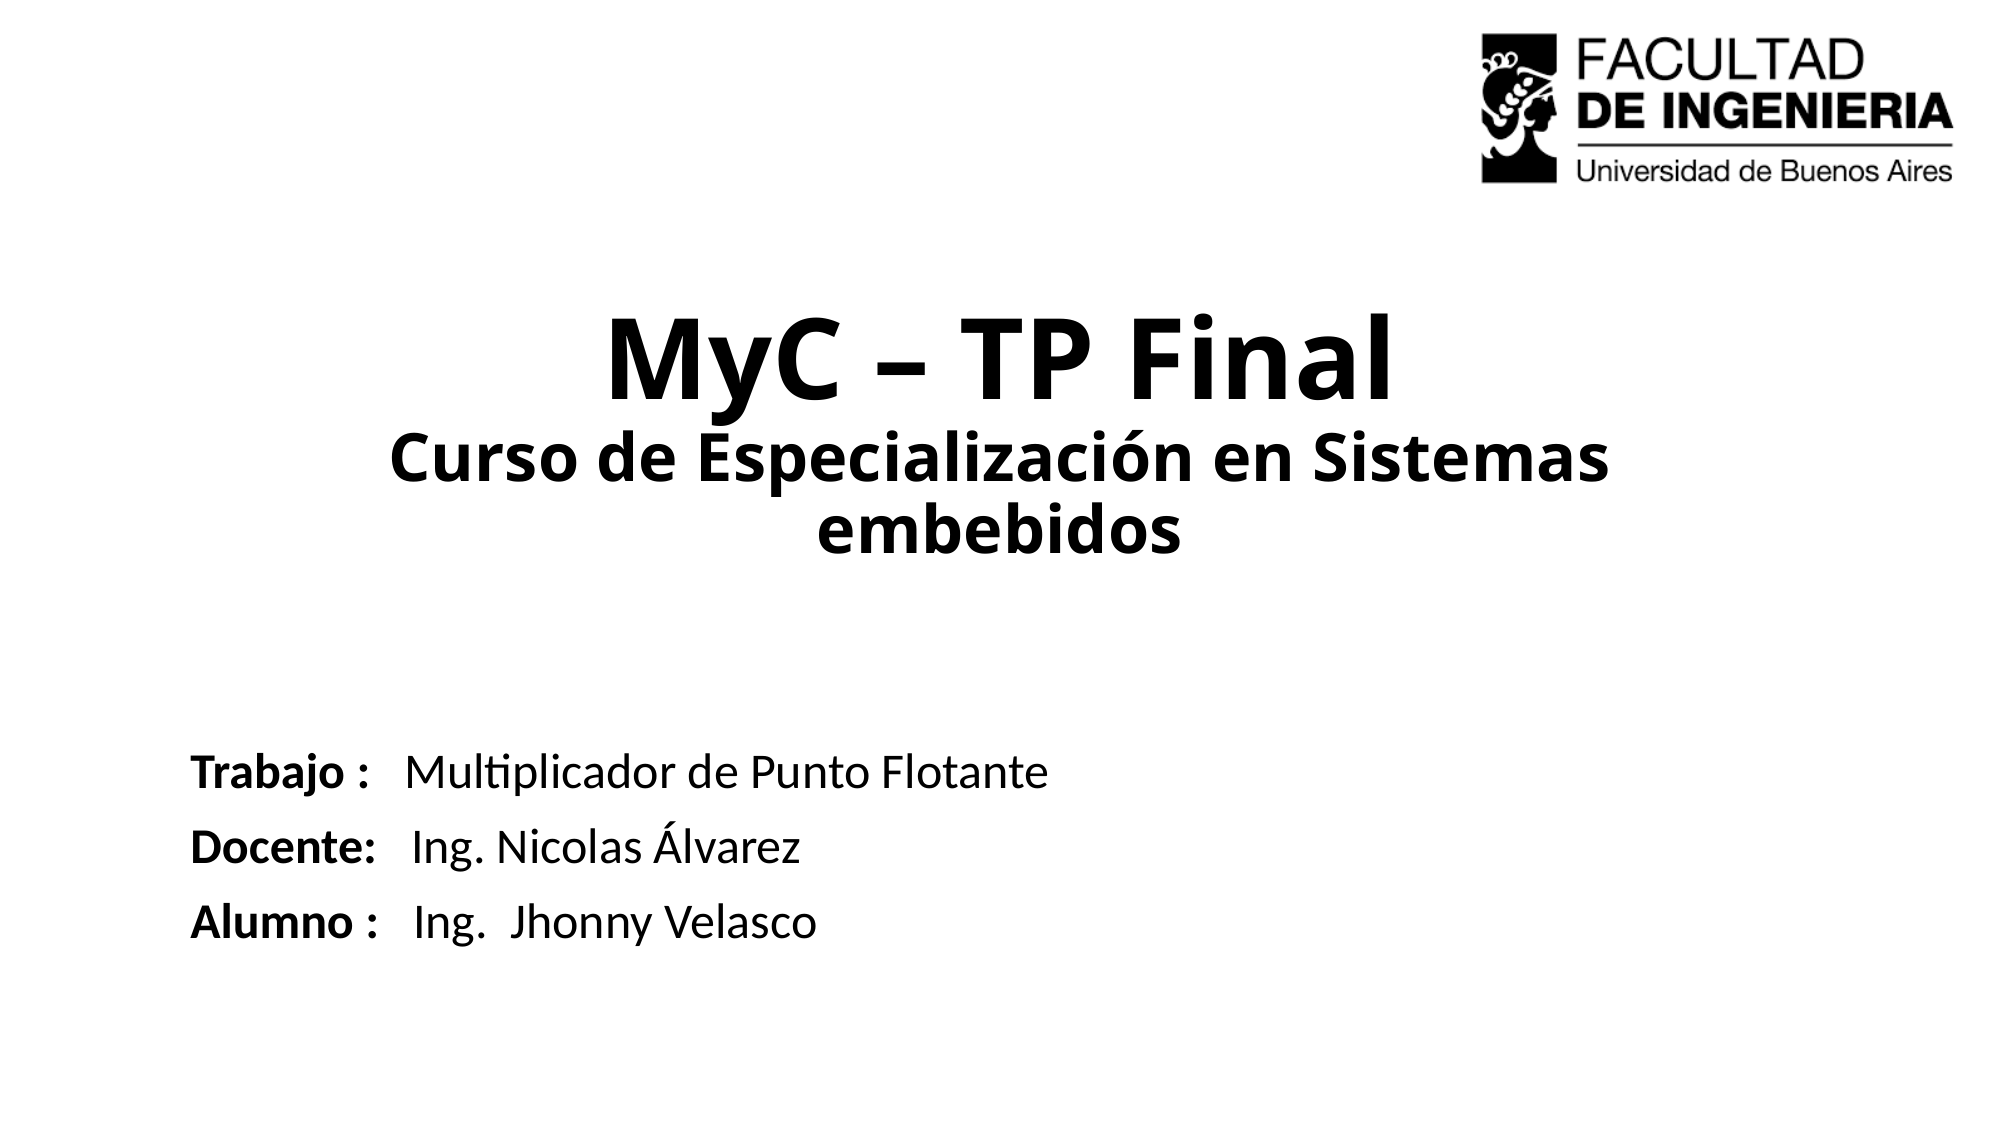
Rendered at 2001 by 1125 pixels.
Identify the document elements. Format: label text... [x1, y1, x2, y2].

title MyC – TP Final Curso de Especialización en Sistemas embebidos [249, 184, 1750, 576]
picture [1474, 26, 1962, 190]
subtitle Trabajo : Multiplicador de Punto Flotante Docente: Ing. Nicolas Álvarez Alumno : Ing. Jhonny Velasco [175, 737, 1540, 995]
